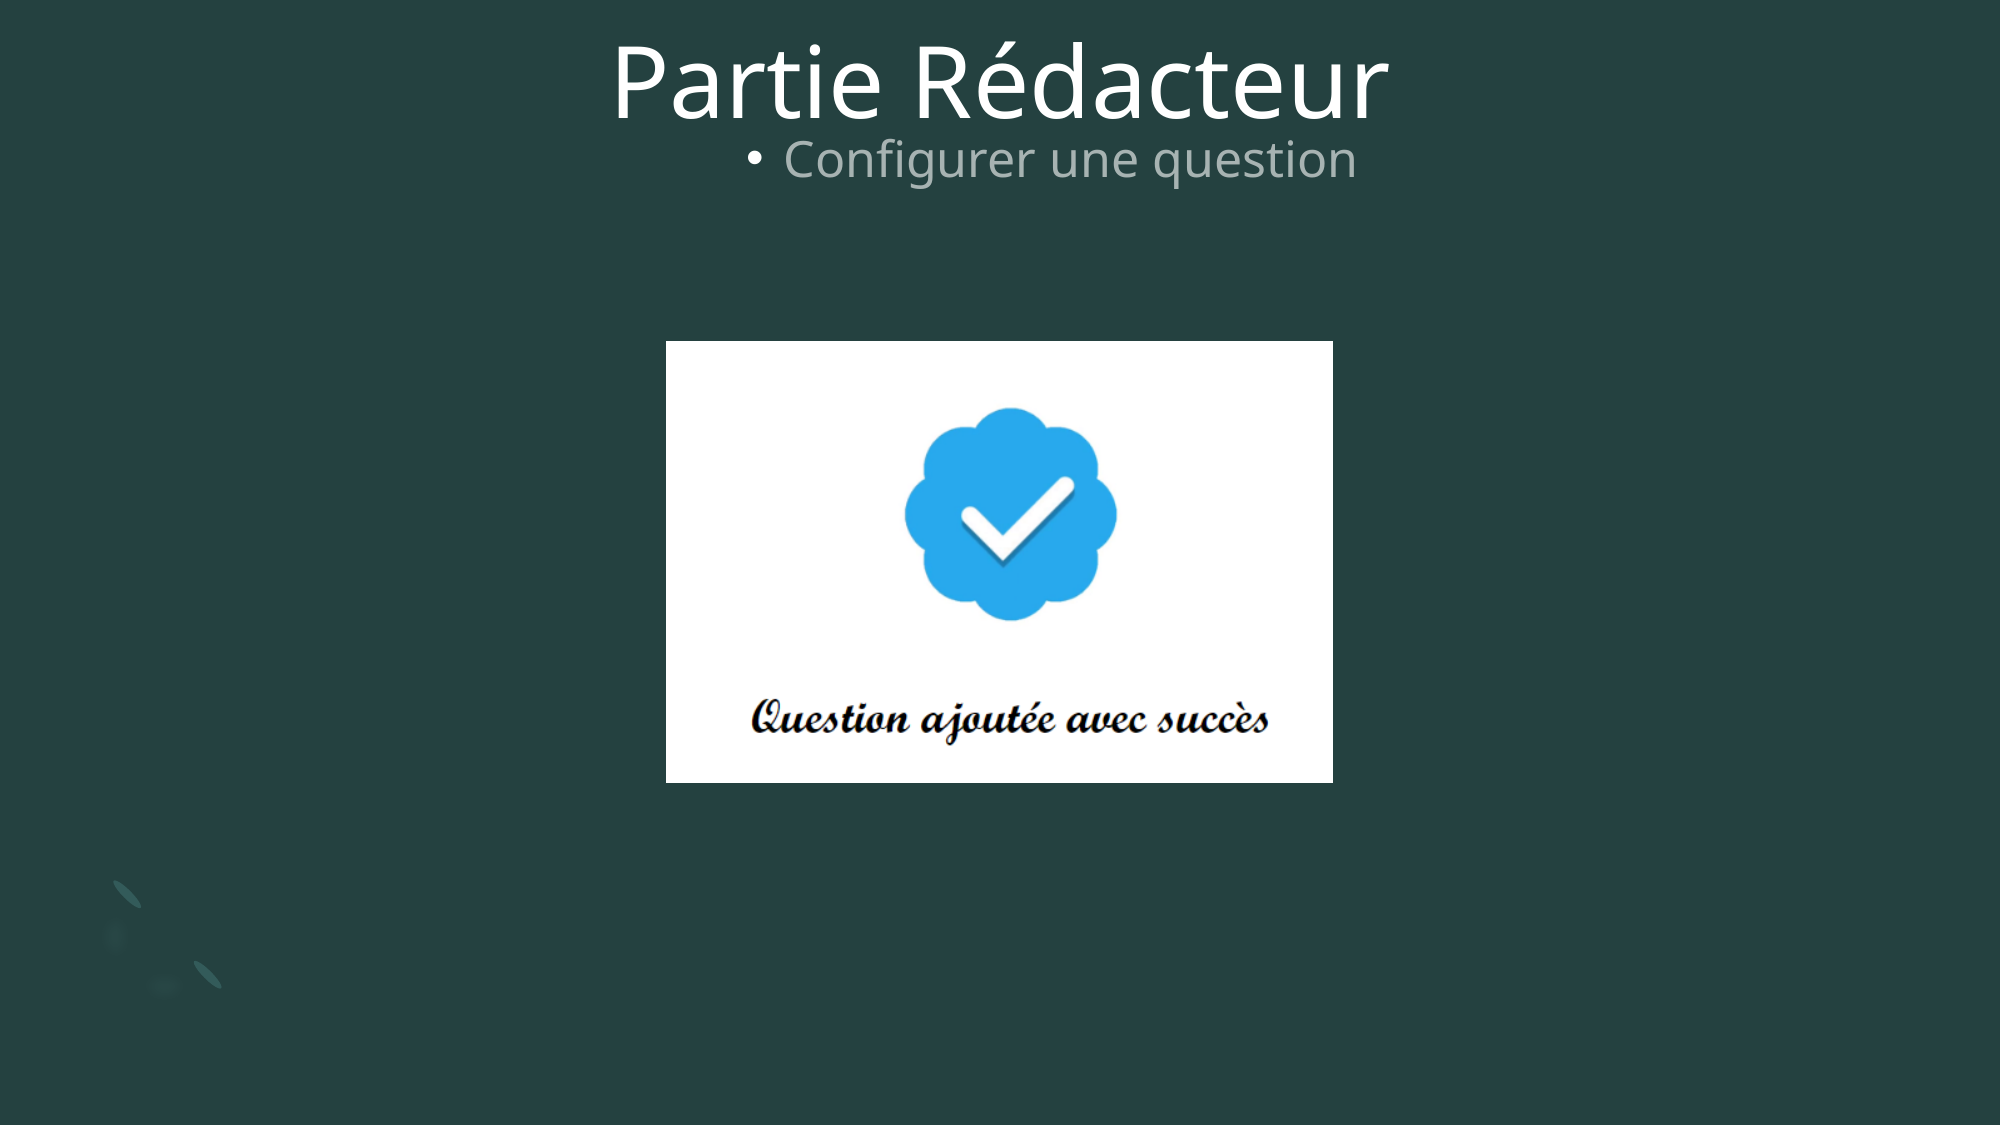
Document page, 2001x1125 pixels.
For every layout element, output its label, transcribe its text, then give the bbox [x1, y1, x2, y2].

list Configurer une question [746, 121, 1504, 251]
picture [666, 341, 1333, 783]
title Partie Rédacteur [90, 32, 1910, 251]
